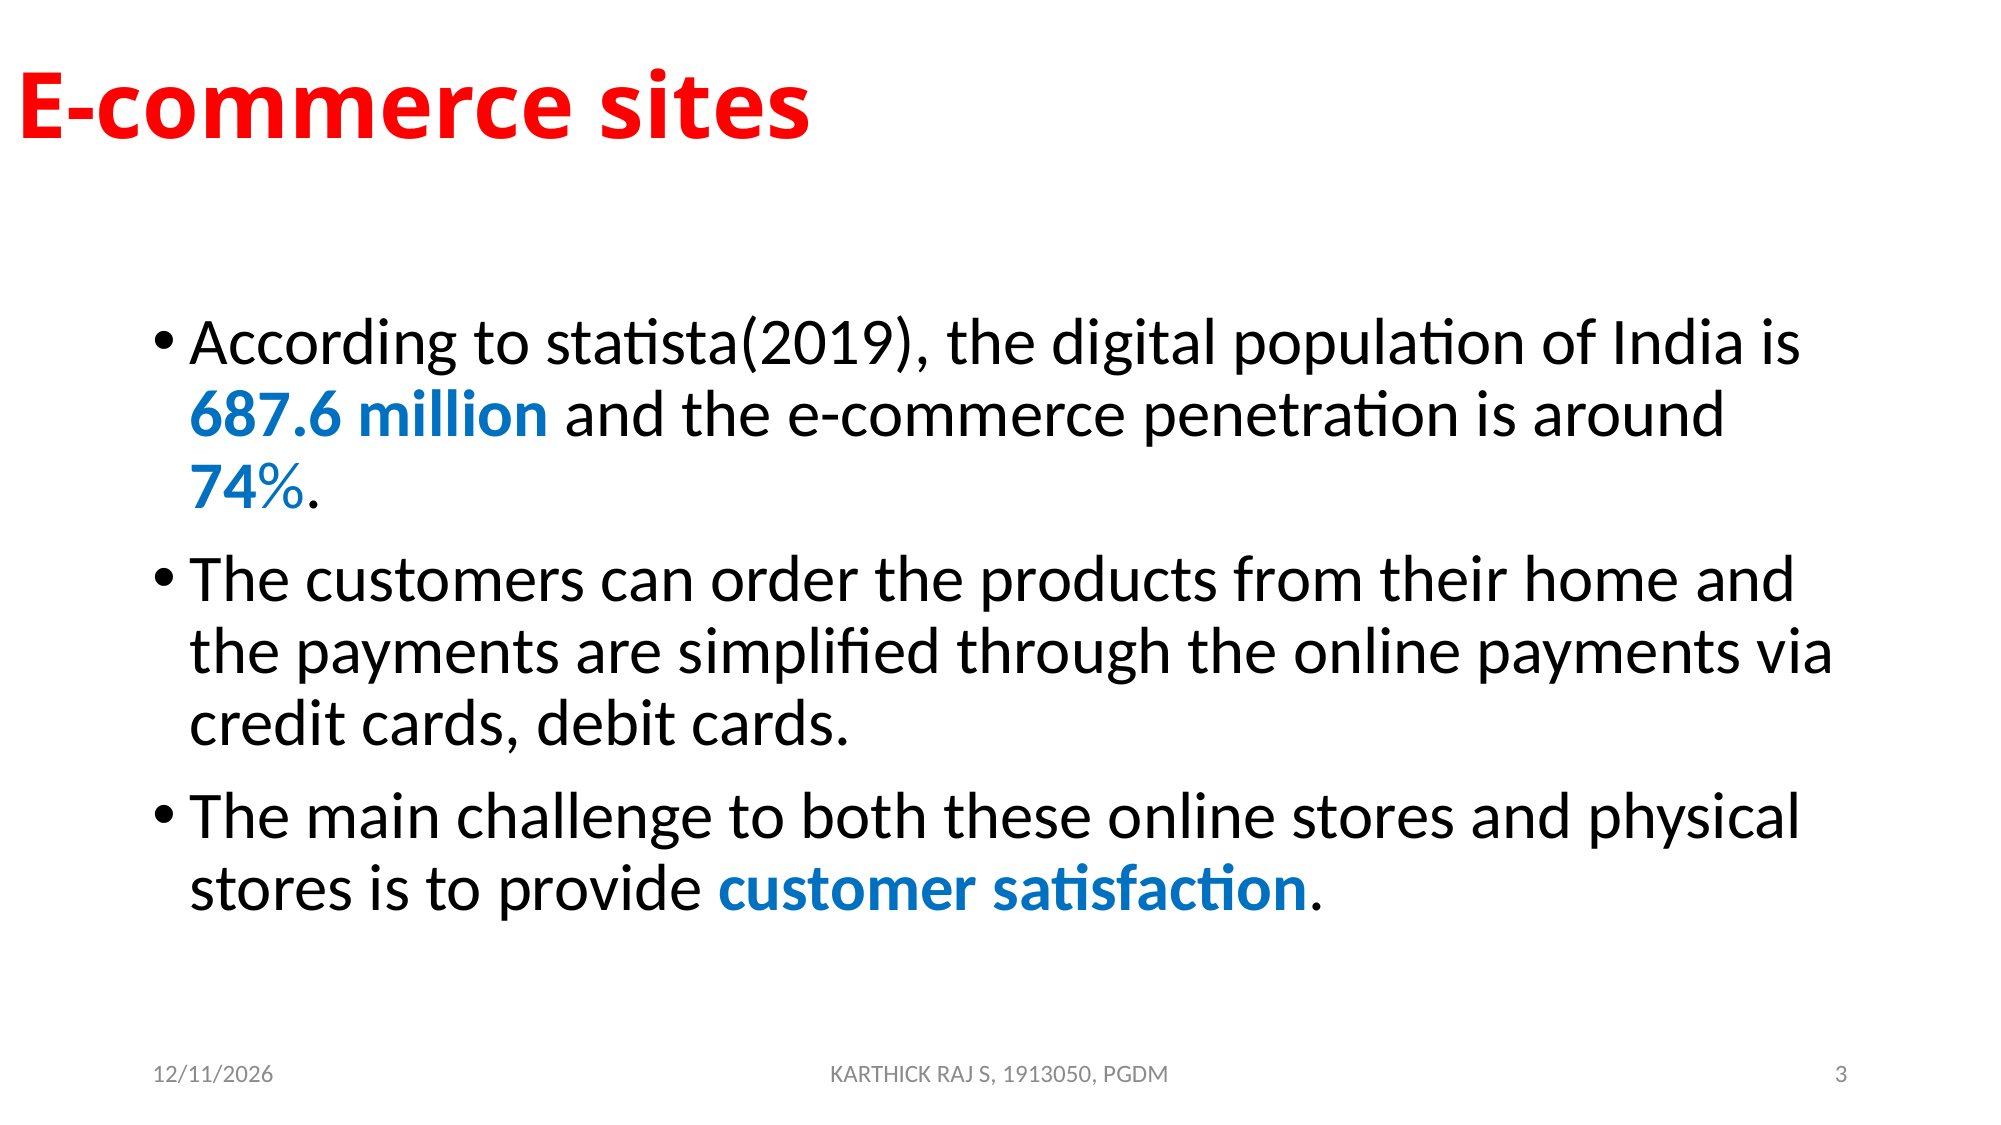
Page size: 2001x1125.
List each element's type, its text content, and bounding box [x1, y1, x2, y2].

footer KARTHICK RAJ S, 1913050, PGDM [662, 1042, 1338, 1103]
title E-commerce sites [0, 0, 1725, 218]
list According to statista(2019), the digital population of India is 687.6 million and the e-commerce penetration is around 74%. The customers can order the products from their home and the payments are simplified through the online payments via credit cards, debit cards. The main challenge to both these online stores and physical stores is to provide customer satisfaction. [137, 299, 1863, 1014]
slide_number 3 [1412, 1042, 1863, 1103]
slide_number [137, 1042, 588, 1103]
